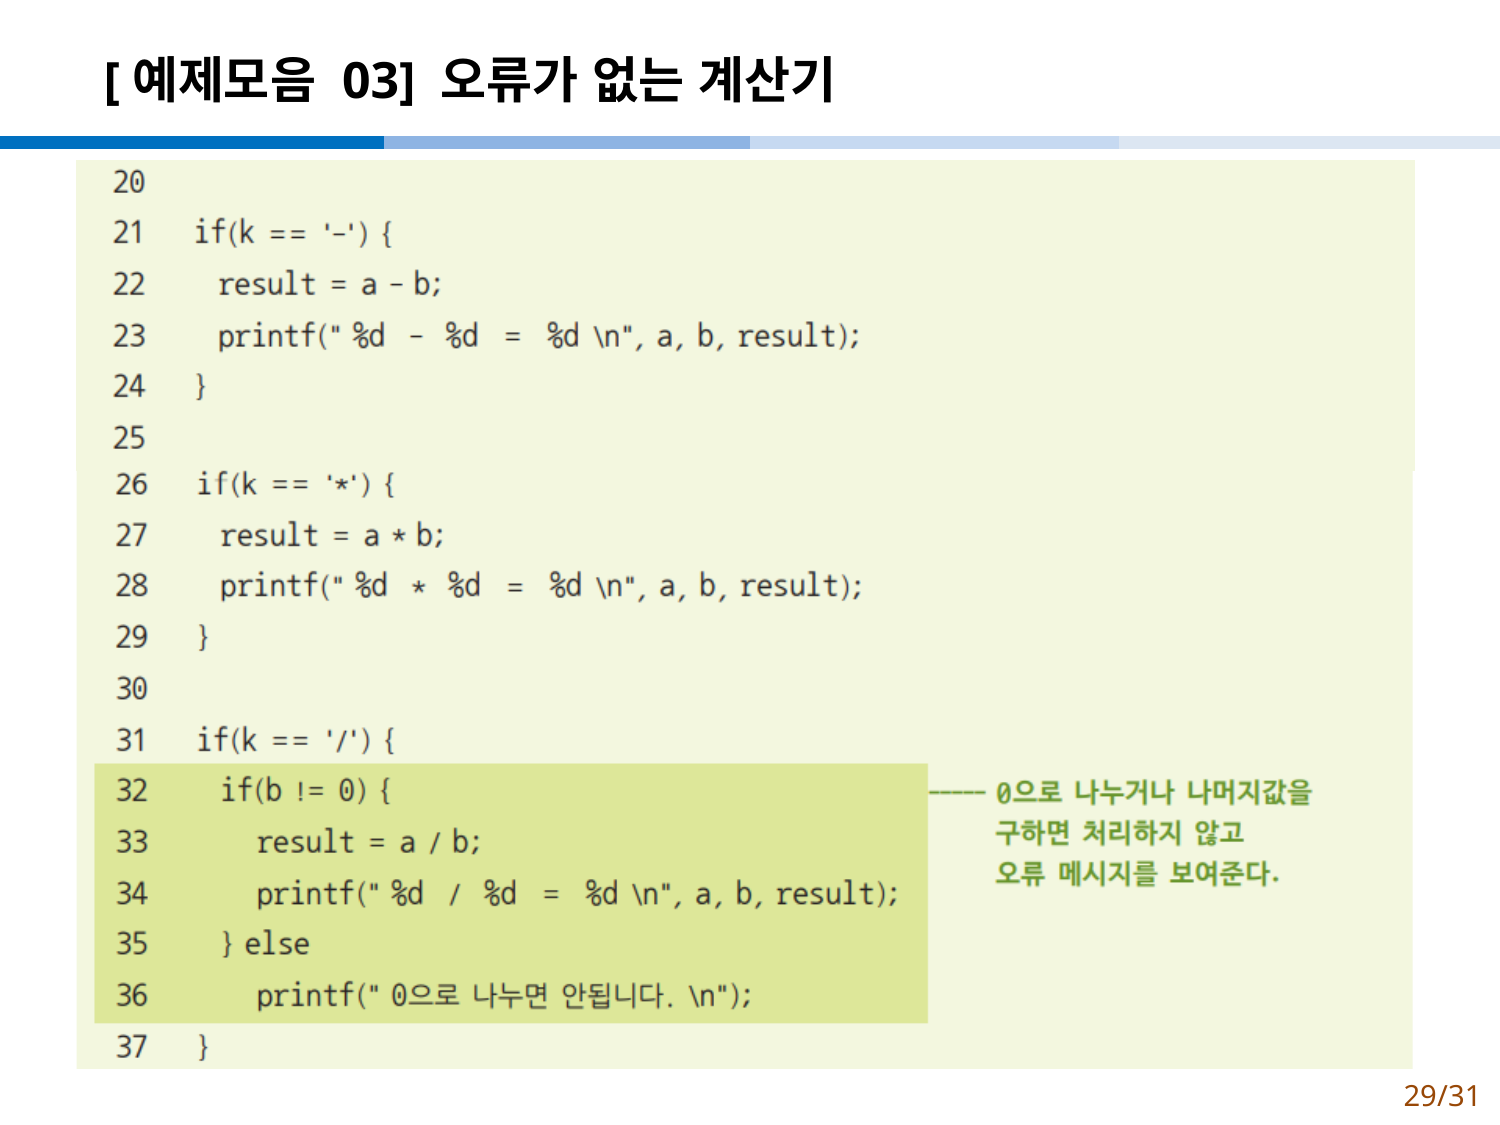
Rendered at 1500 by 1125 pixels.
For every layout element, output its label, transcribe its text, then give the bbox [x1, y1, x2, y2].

picture [76, 160, 1415, 1070]
title [예제모음 03] 오류가 없는 계산기 [88, 32, 1330, 124]
